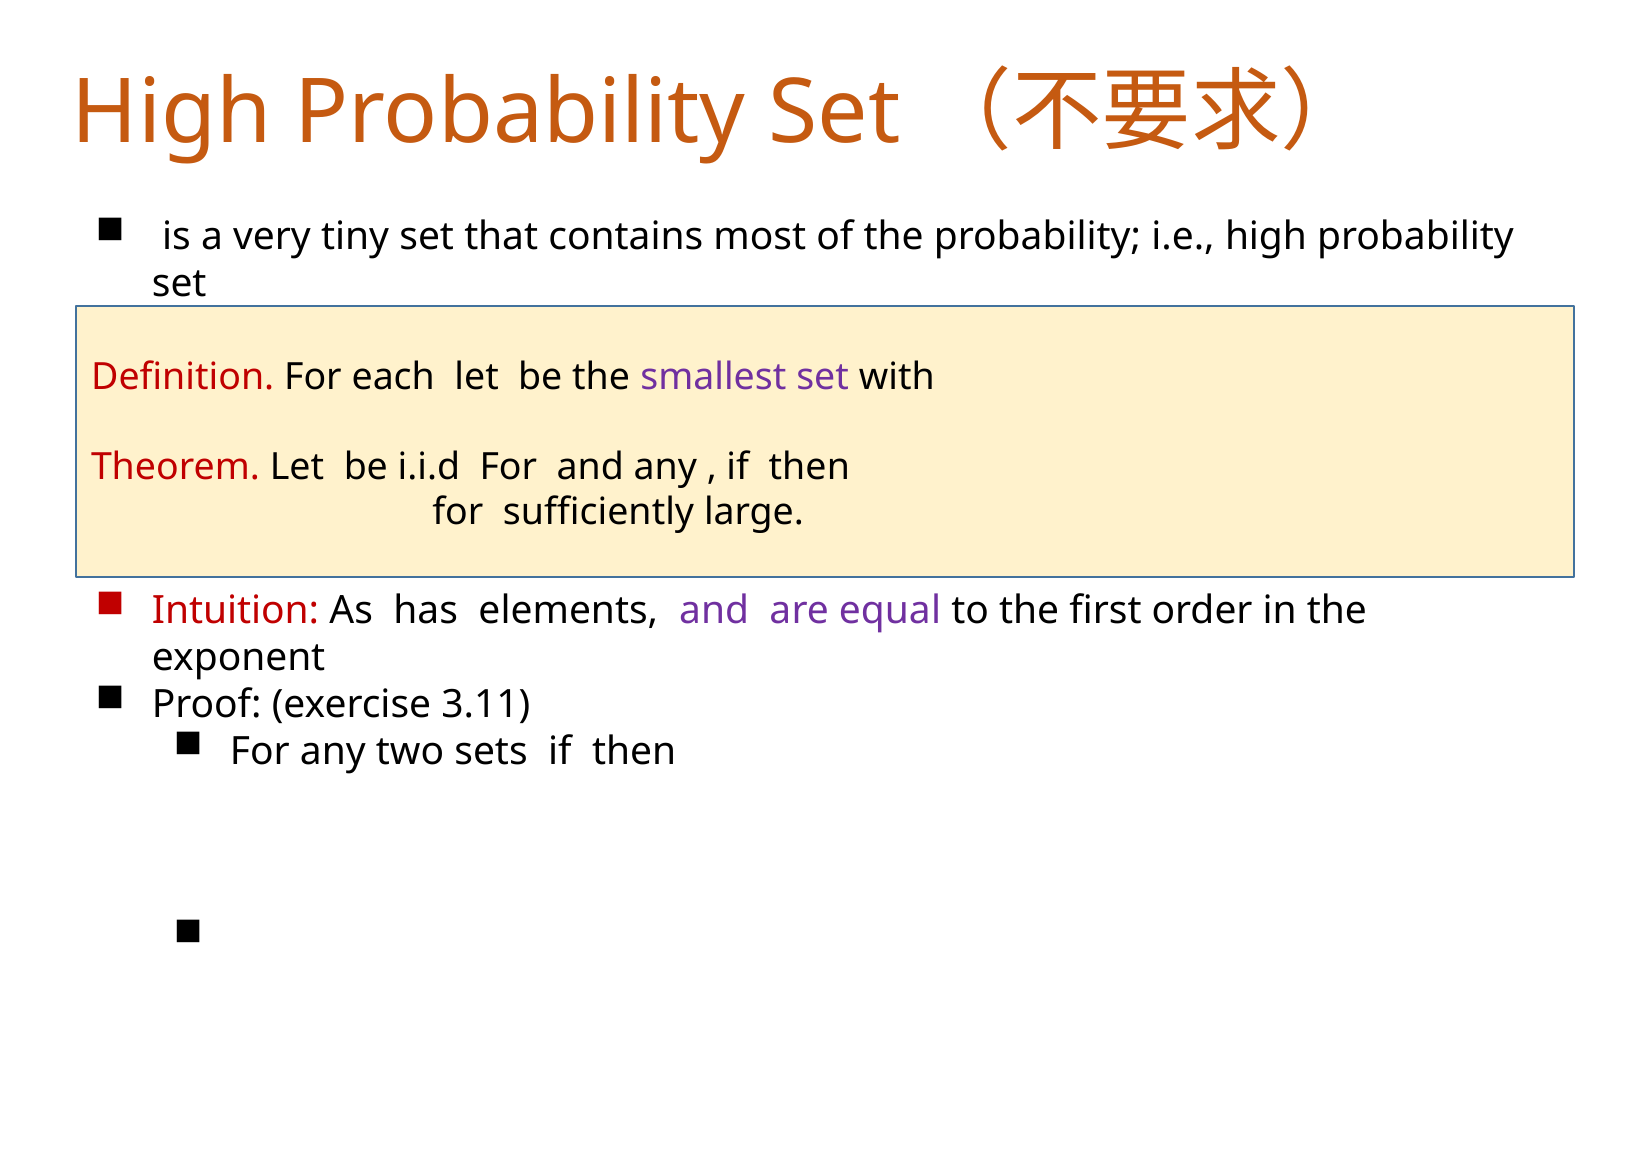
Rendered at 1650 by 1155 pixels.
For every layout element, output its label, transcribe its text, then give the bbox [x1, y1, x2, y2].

text_box High Probability Set（不要求） [57, 45, 1496, 221]
